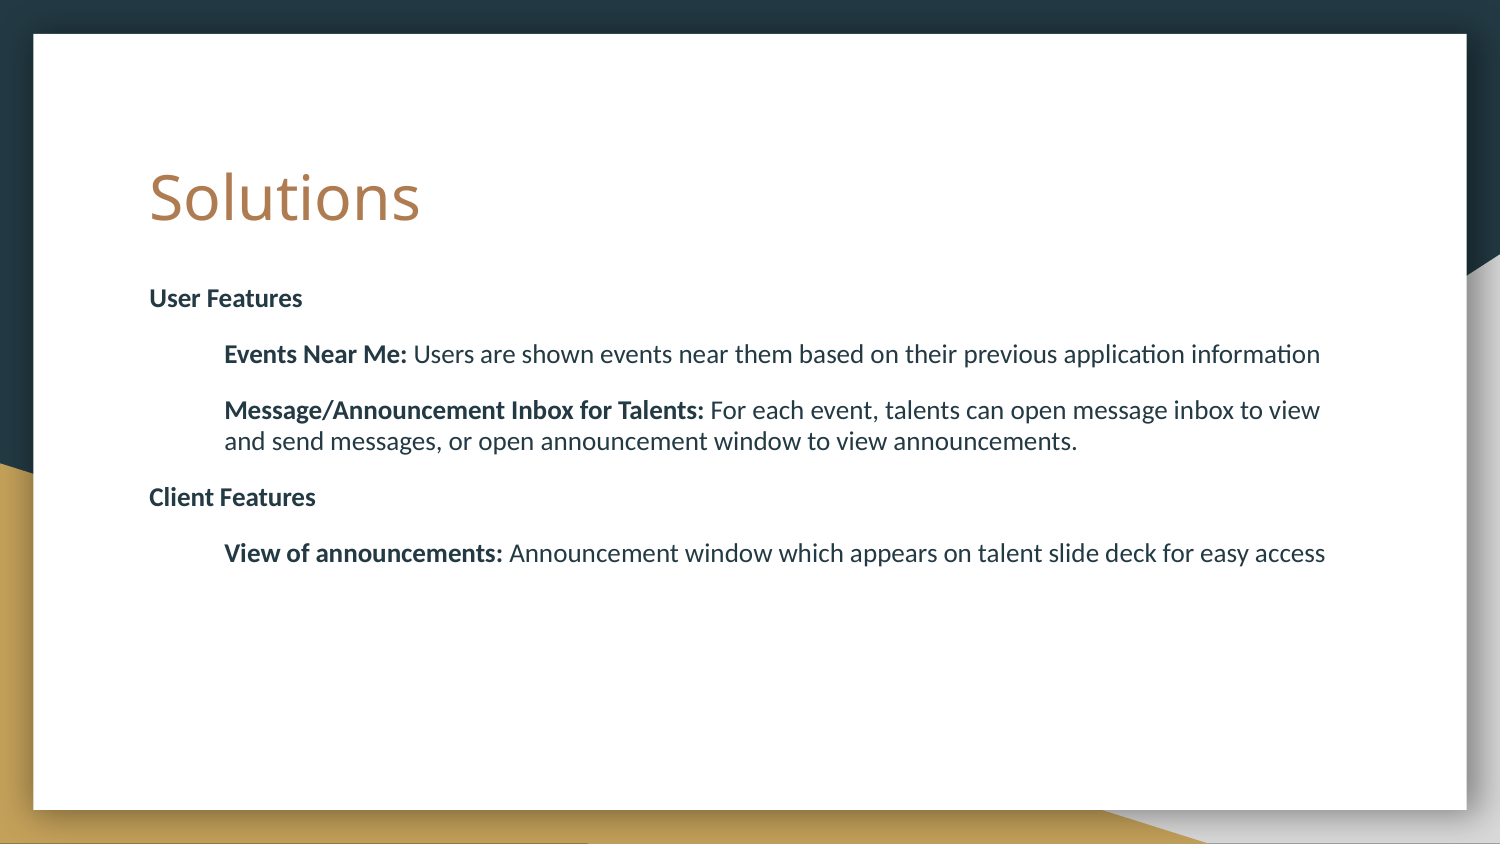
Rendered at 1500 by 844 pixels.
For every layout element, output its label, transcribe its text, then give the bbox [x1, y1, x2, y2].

title Solutions [134, 138, 1366, 268]
list User Features Events Near Me: Users are shown events near them based on their previous application information Message/Announcement Inbox for Talents: For each event, talents can open message inbox to view and send messages, or open announcement window to view announcements. Client Features View of announcements: Announcement window which appears on talent slide deck for easy access [134, 268, 1366, 729]
